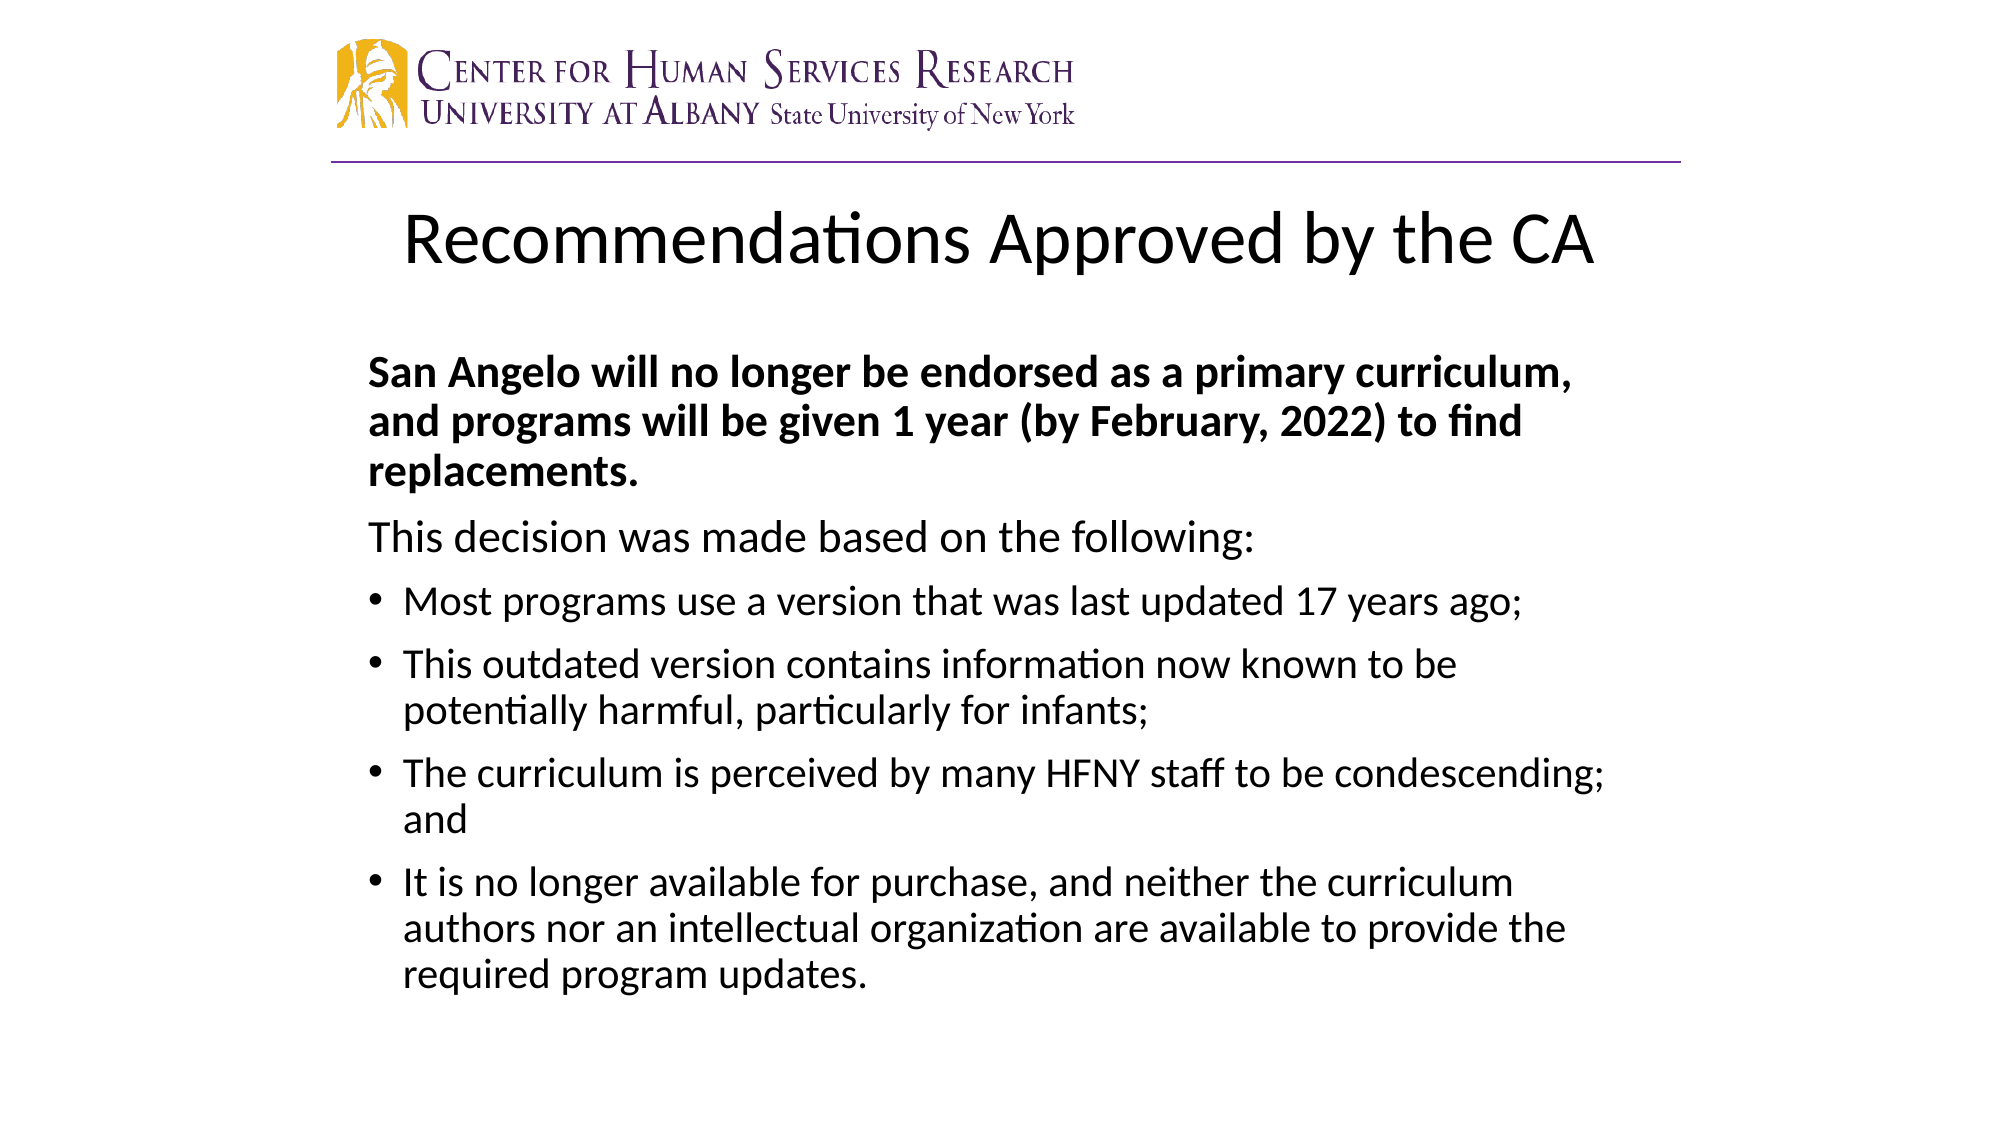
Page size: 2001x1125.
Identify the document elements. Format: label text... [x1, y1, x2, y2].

list San Angelo will no longer be endorsed as a primary curriculum, and programs will be given 1 year (by February, 2022) to find replacements. This decision was made based on the following: Most programs use a version that was last updated 17 years ago; This outdated version contains information now known to be potentially harmful, particularly for infants; The curriculum is perceived by many HFNY staff to be condescending; and It is no longer available for purchase, and neither the curriculum authors nor an intellectual organization are available to provide the required program updates. [353, 340, 1647, 1014]
text_box Recommendations Approved by the CA [324, 157, 1675, 310]
picture [337, 37, 1075, 135]
